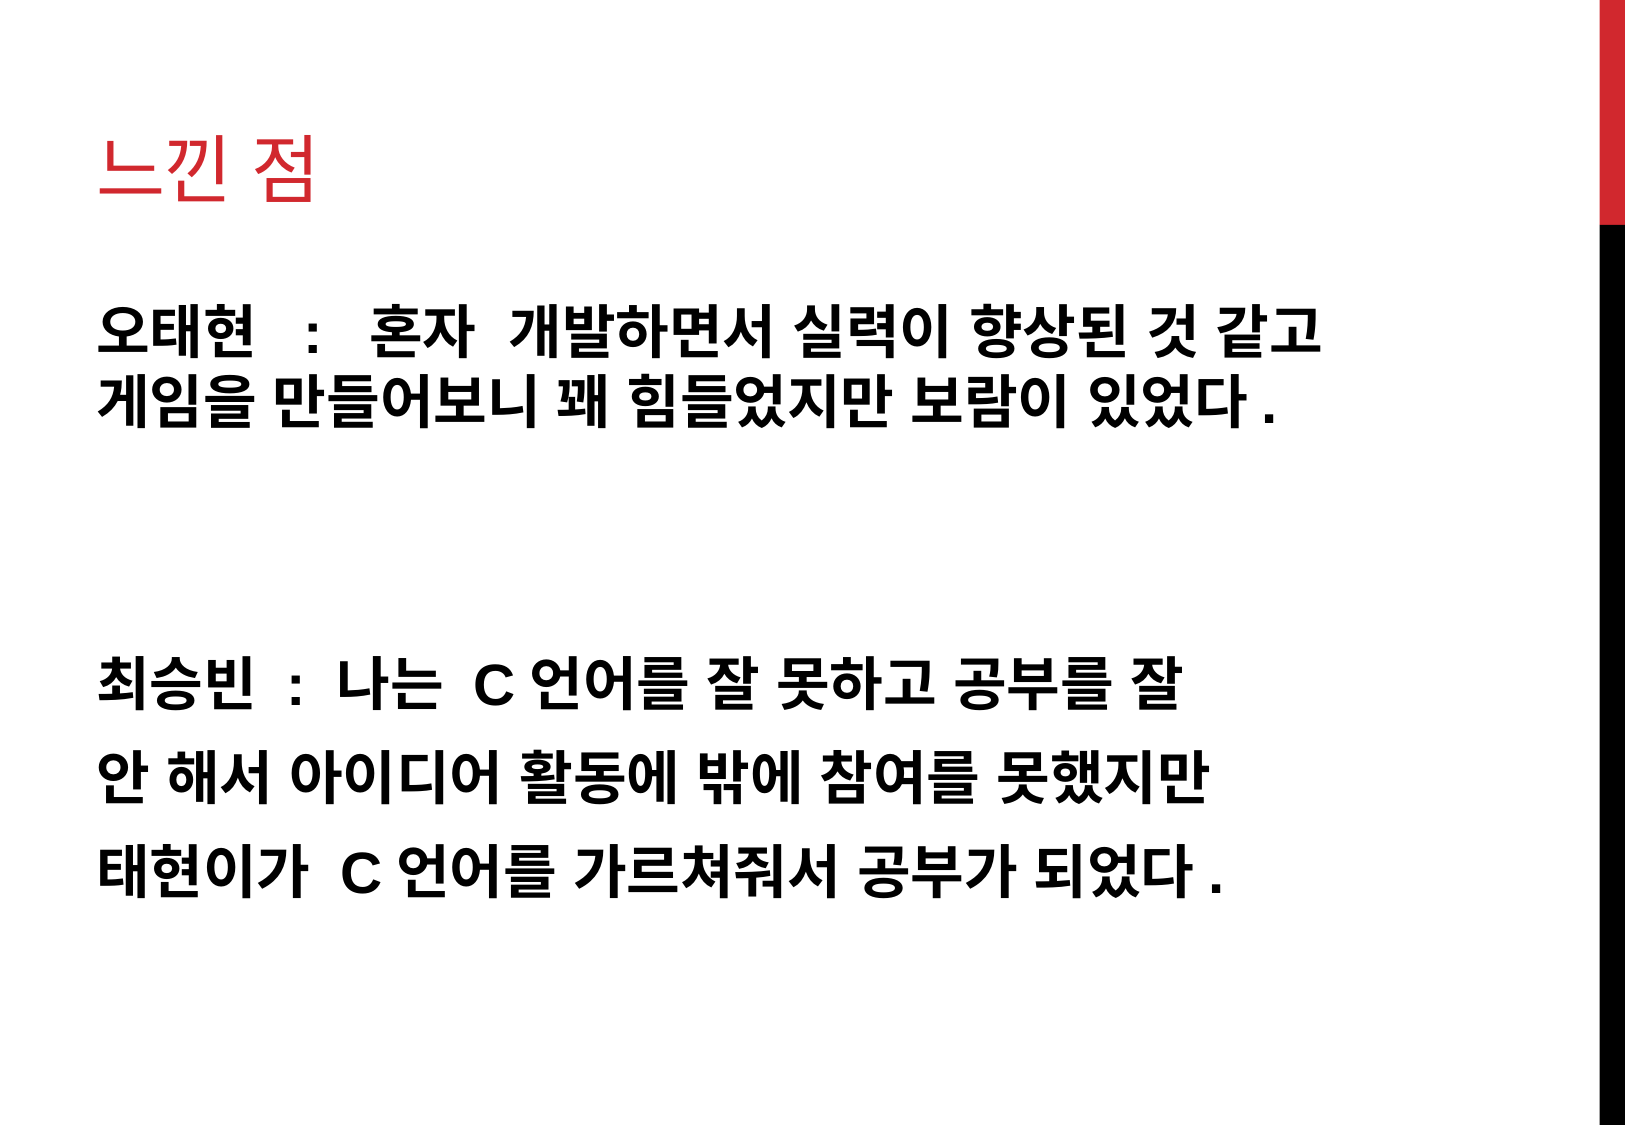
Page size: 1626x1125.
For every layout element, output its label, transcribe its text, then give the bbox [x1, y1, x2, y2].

list 오태현 : 혼자 개발하면서 실력이 향상된 것 같고 게임을 만들어보니 꽤 힘들었지만 보람이 있었다. 최승빈 : 나는 C언어를 잘 못하고 공부를 잘 안 해서 아이디어 활동에 밖에 참여를 못했지만 태현이가 C언어를 가르쳐줘서 공부가 되었다. [81, 287, 1436, 1005]
title 느낀 점 [81, 0, 1111, 221]
